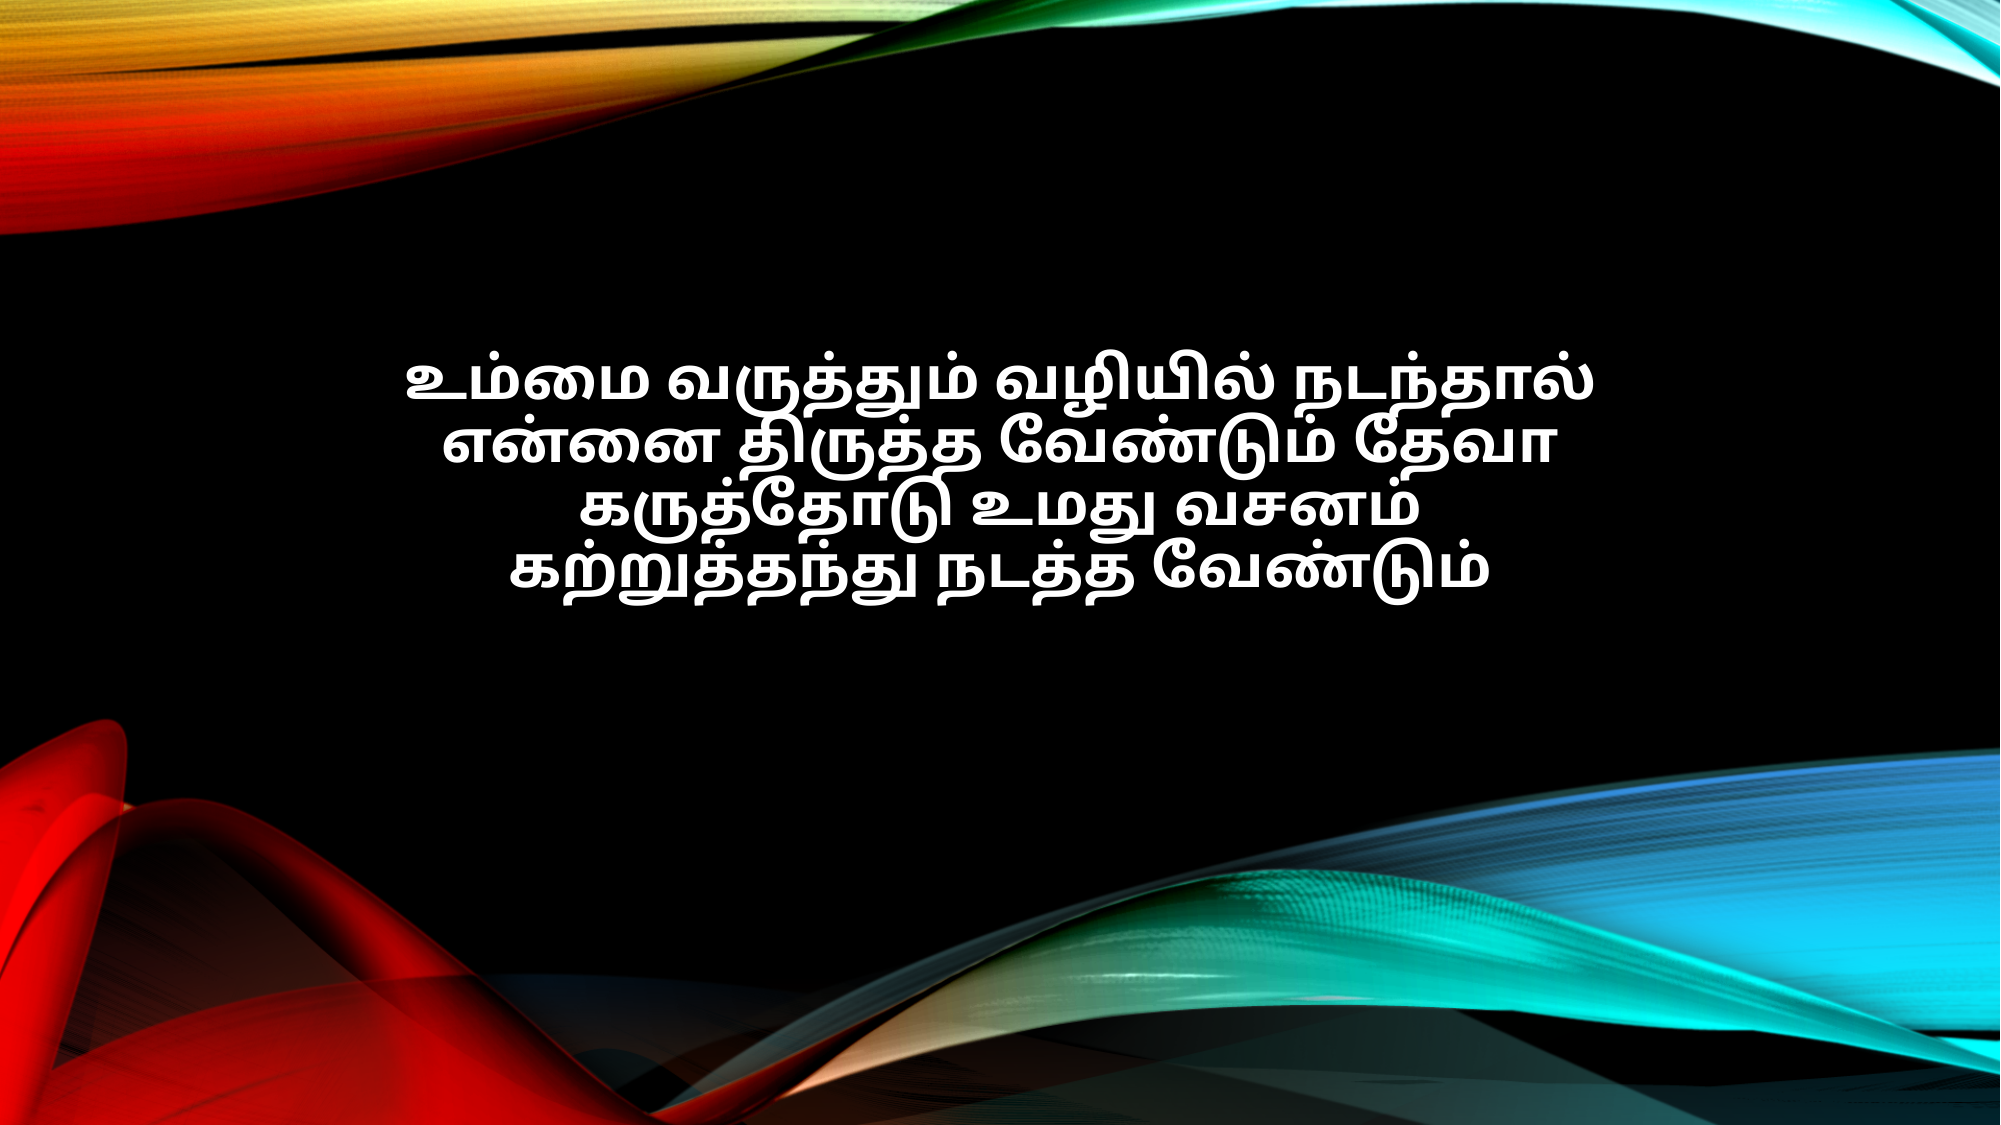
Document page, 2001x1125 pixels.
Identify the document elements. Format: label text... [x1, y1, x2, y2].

subtitle உம்மை வருத்தும் வழியில் நடந்தால் என்னை திருத்த வேண்டும் தேவா கருத்தோடு உமது வசனம் கற்றுத்தந்து நடத்த வேண்டும் [0, 0, 2000, 1125]
